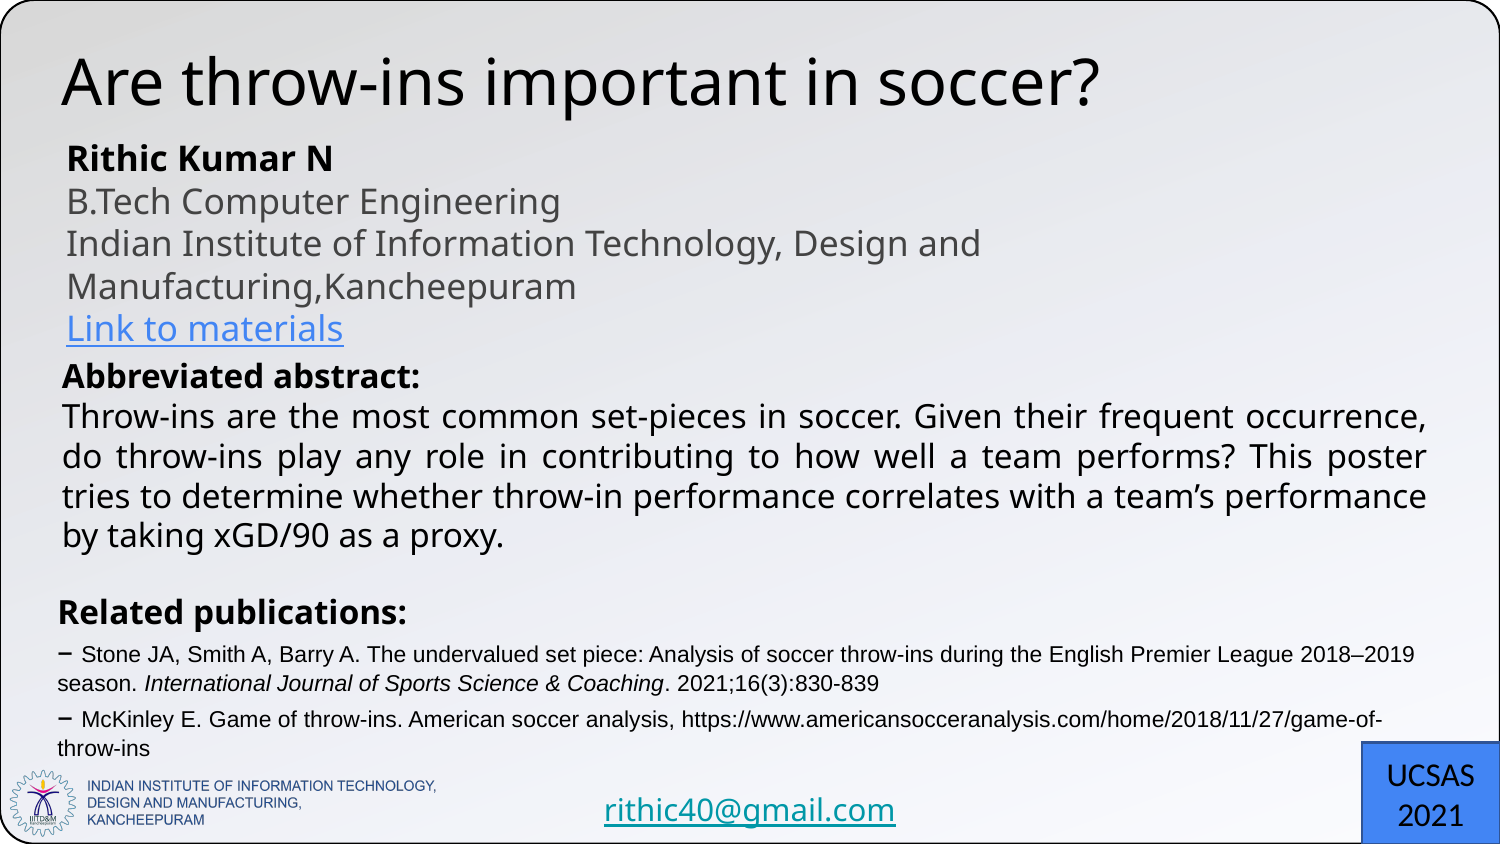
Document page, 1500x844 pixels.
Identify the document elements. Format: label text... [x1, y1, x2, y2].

text_box Rithic Kumar N B.Tech Computer Engineering Indian Institute of Information Technology, Design and Manufacturing,Kancheepuram Link to materials [49, 127, 1451, 364]
text_box Related publications: – Stone JA, Smith A, Barry A. The undervalued set piece: Analysis of soccer throw-ins during the English Premier League 2018–2019 season. International Journal of Sports Science & Coaching. 2021;16(3):830-839 – McKinley E. Game of throw-ins. American soccer analysis, https://www.americansocceranalysis.com/home/2018/11/27/game-of-throw-ins [40, 582, 1442, 770]
text_box Abbreviated abstract: Throw-ins are the most common set-pieces in soccer. Given their frequent occurrence, do throw-ins play any role in contributing to how well a team performs? This poster tries to determine whether throw-in performance correlates with a team’s performance by taking xGD/90 as a proxy. [45, 346, 1447, 563]
text_box Are throw-ins important in soccer? [45, 32, 1447, 127]
picture [0, 761, 445, 844]
text_box rithic40@gmail.com [533, 781, 967, 842]
